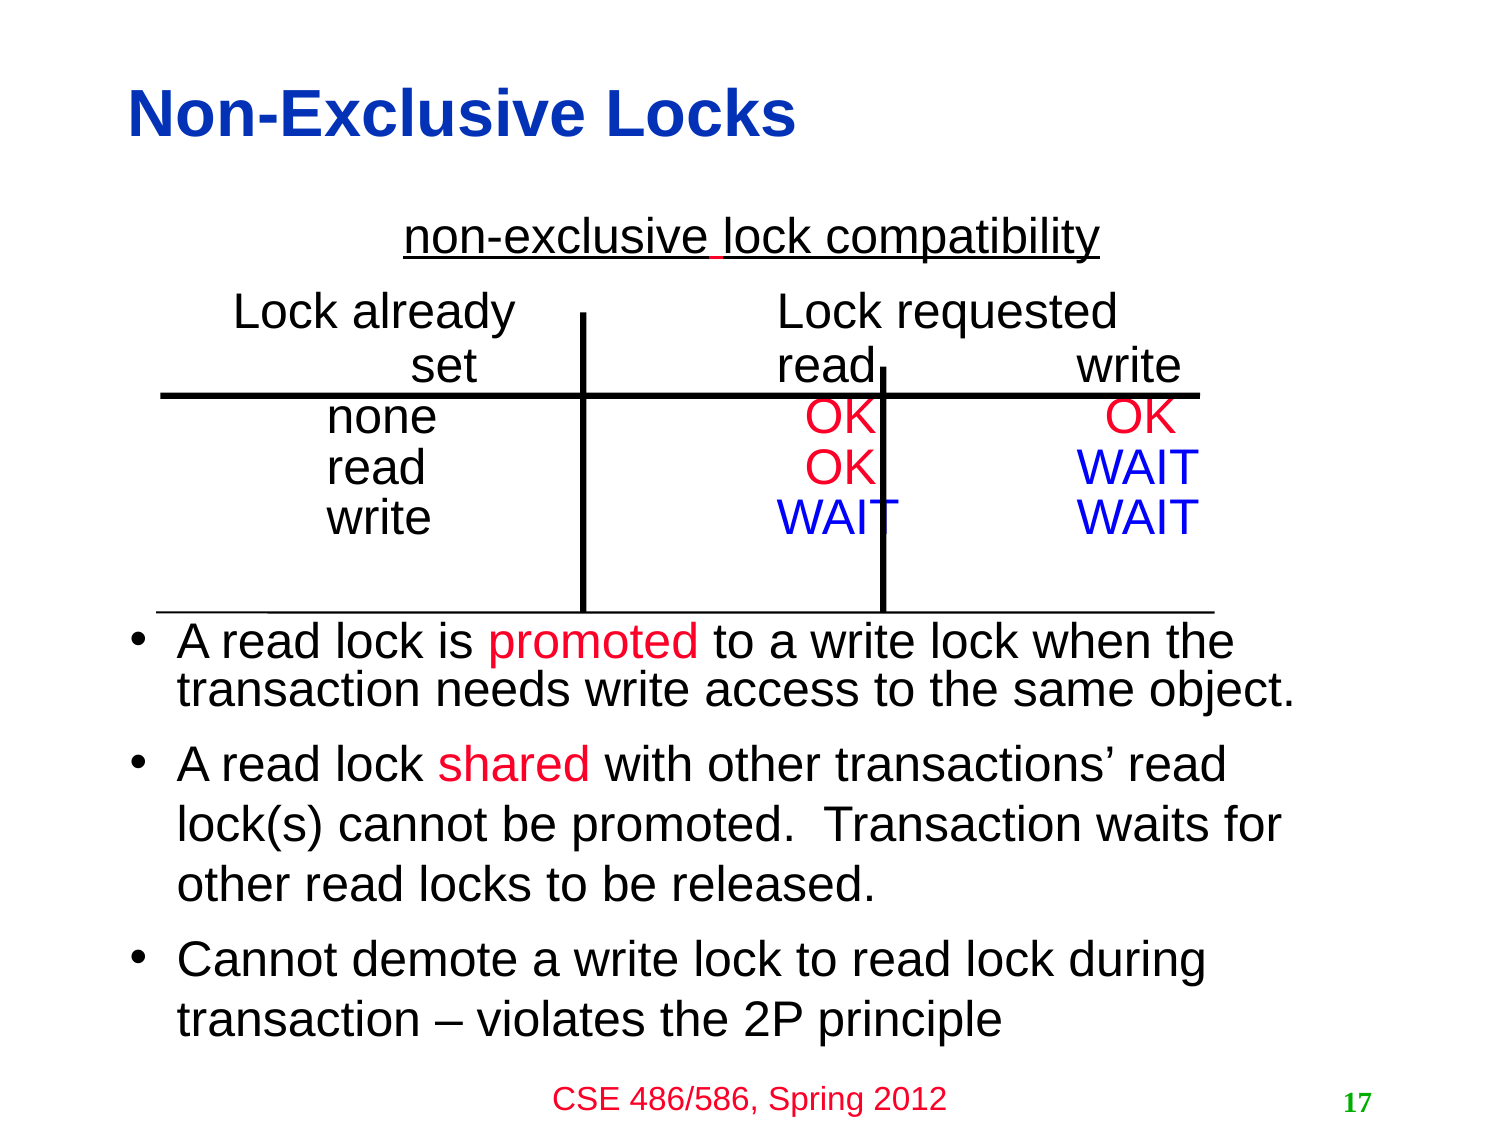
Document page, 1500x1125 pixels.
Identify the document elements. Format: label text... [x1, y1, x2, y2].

slide_number 17 [1074, 1076, 1388, 1125]
list non-exclusive lock compatibility Lock already Lock requested set read write none OK OK read OK WAIT write WAIT WAIT A read lock is promoted to a write lock when the transaction needs write access to the same object. A read lock shared with other transactions’ read lock(s) cannot be promoted. Transaction waits for other read locks to be released. Cannot demote a write lock to read lock during transaction – violates the 2P principle [114, 195, 1376, 1005]
title Non-Exclusive Locks [112, 53, 1310, 176]
